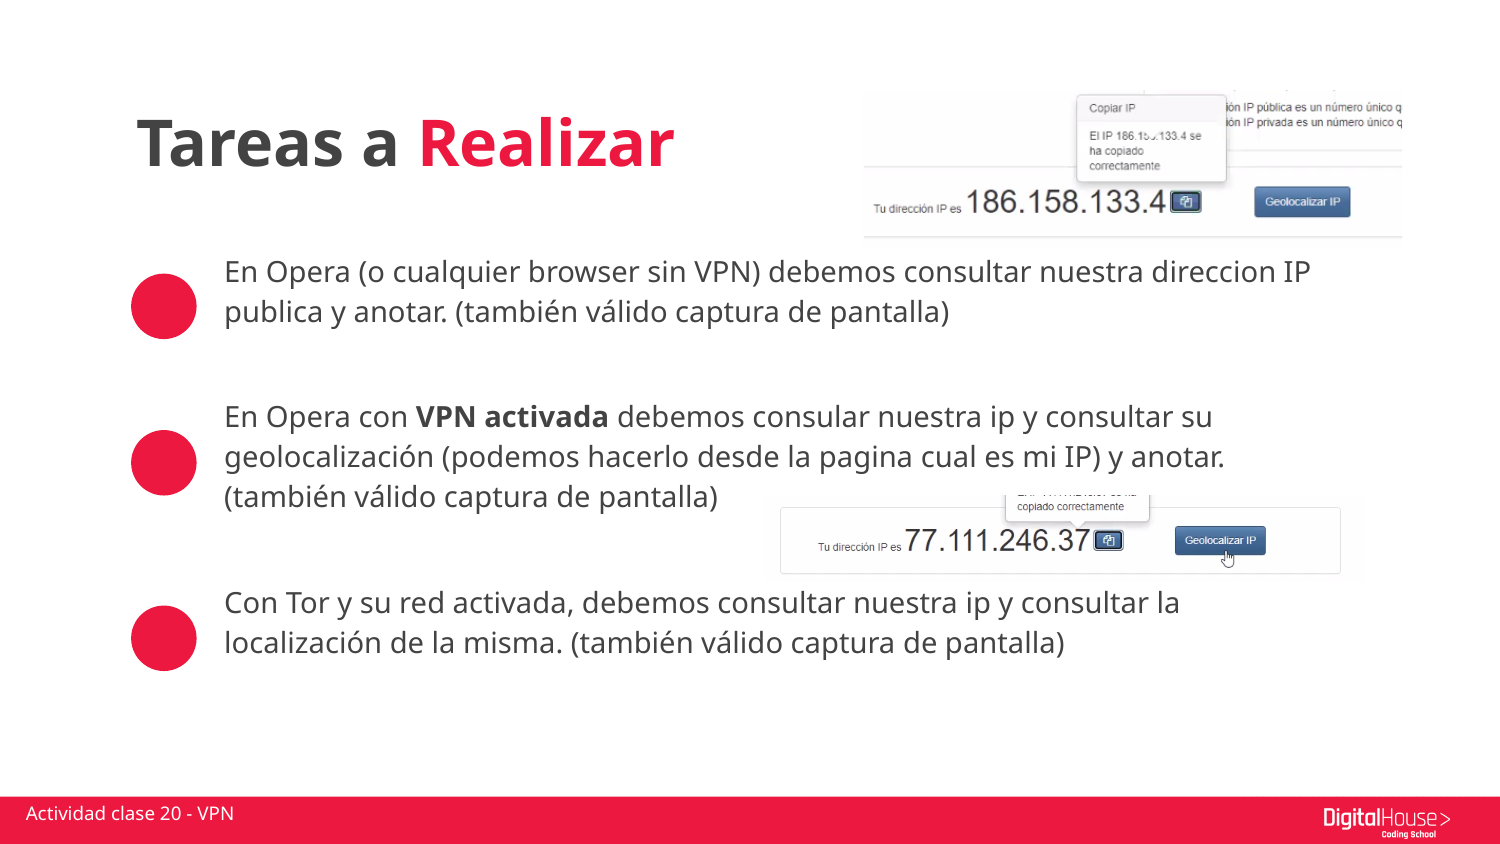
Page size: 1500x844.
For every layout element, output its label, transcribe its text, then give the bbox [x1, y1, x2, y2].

text_box [131, 430, 197, 496]
text_box [131, 439, 140, 455]
picture [1324, 808, 1451, 839]
text_box [0, 803, 1500, 844]
text_box Actividad clase 20 - VPN [18, 812, 378, 836]
text_box [131, 605, 197, 672]
text_box Tareas a Realizar [121, 108, 858, 196]
picture [764, 495, 1366, 583]
text_box [131, 273, 197, 340]
picture [863, 90, 1403, 248]
text_box En Opera (o cualquier browser sin VPN) debemos consultar nuestra direccion IP publica y anotar. (también válido captura de pantalla) En Opera con VPN activada debemos consular nuestra ip y consultar su geolocalización (podemos hacerlo desde la pagina cual es mi IP) y anotar. (también válido captura de pantalla) Con Tor y su red activada, debemos consultar nuestra ip y consultar la localización de la misma. (también válido captura de pantalla) [209, 232, 1337, 688]
text_box [188, 439, 197, 456]
text_box [131, 469, 197, 516]
